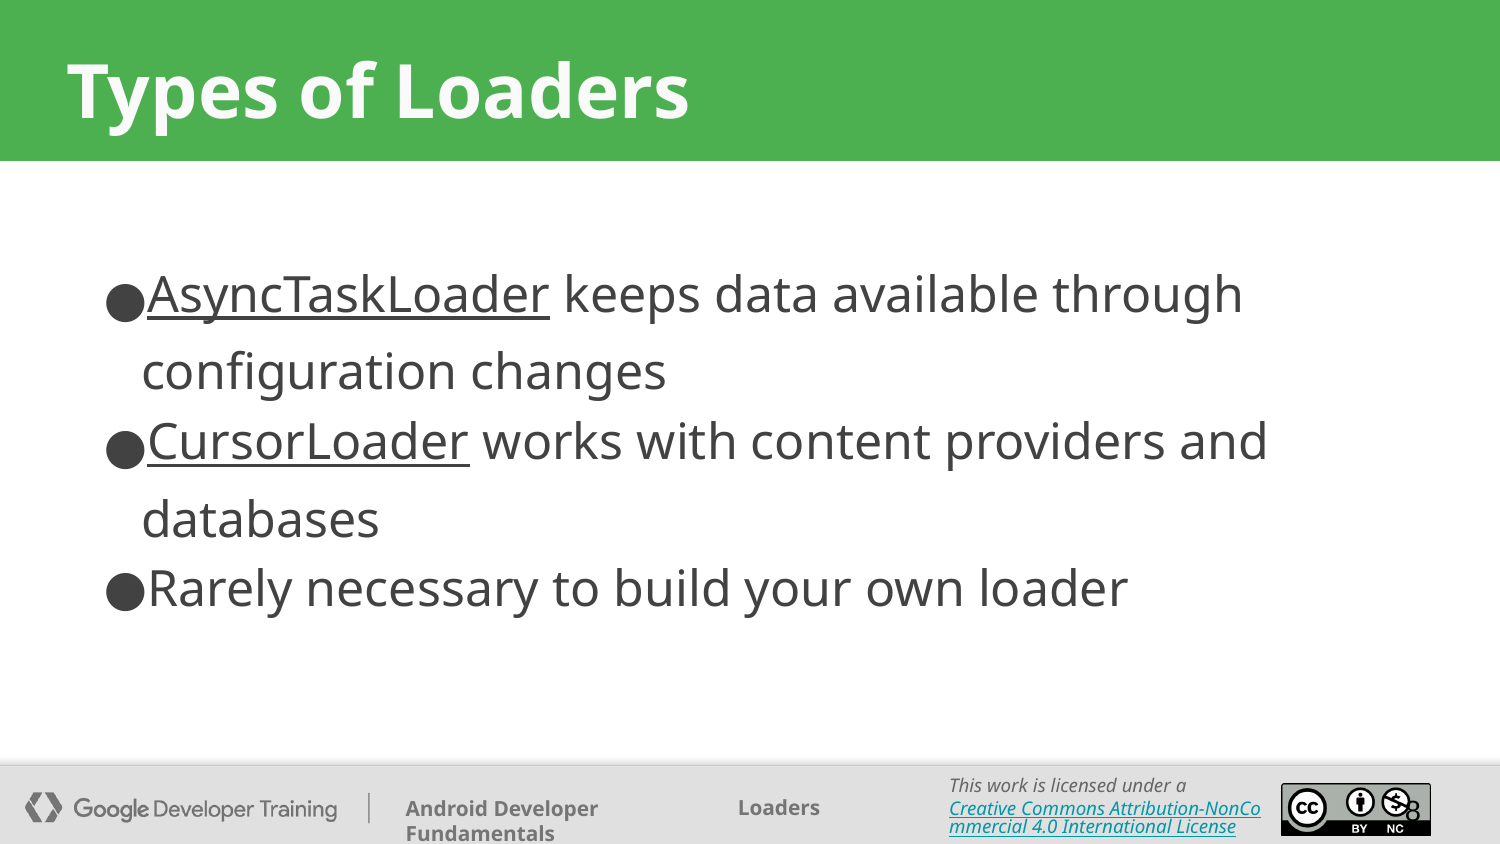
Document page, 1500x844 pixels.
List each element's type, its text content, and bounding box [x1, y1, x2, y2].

list AsyncTaskLoader keeps data available through configuration changes CursorLoader works with content providers and databases Rarely necessary to build your own loader [51, 237, 1449, 686]
title Types of Loaders [51, 28, 1449, 122]
slide_number ‹#› [1389, 777, 1480, 842]
picture [0, 161, 1500, 844]
